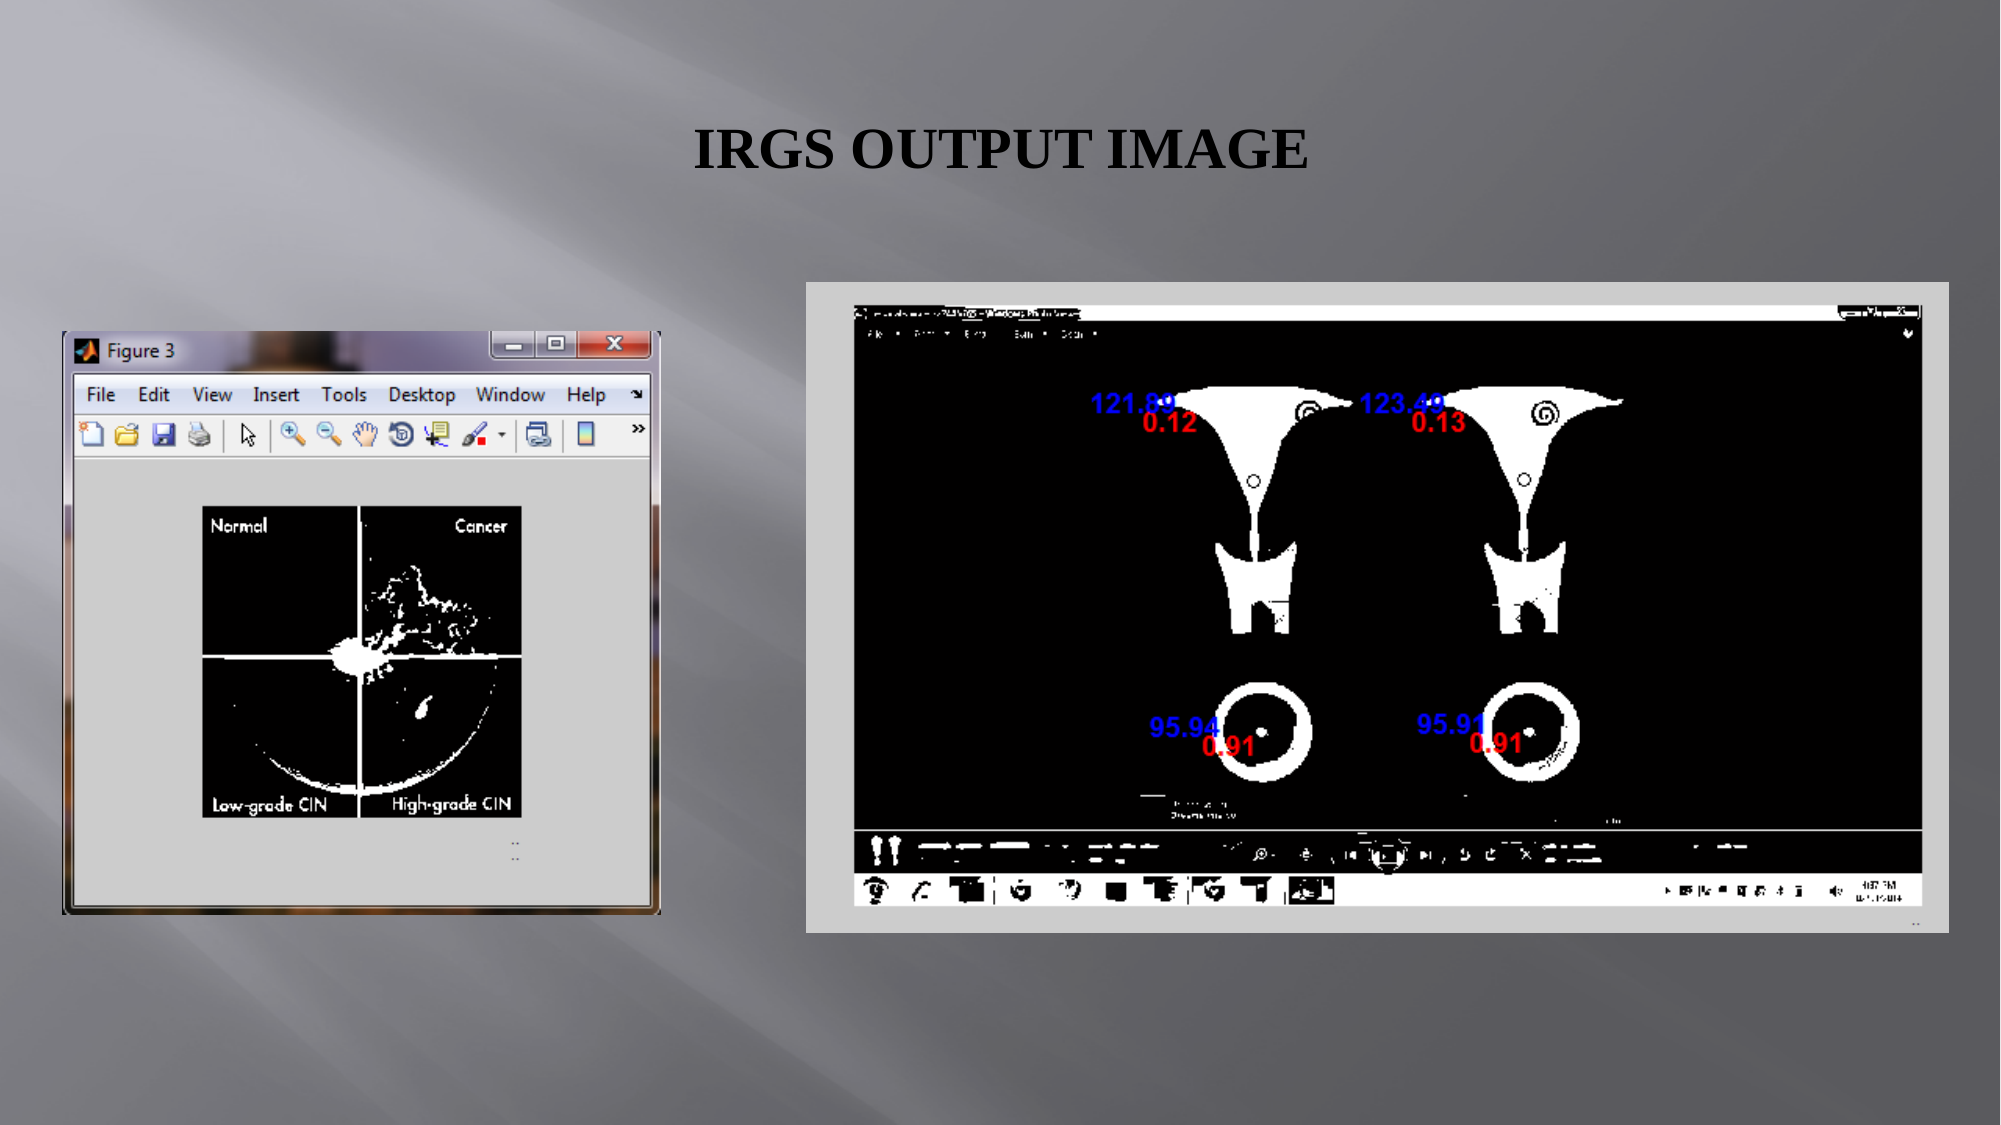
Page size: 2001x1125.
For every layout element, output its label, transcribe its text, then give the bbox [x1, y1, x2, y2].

title IRGS OUTPUT IMAGE [102, 51, 1903, 239]
picture [805, 282, 1949, 933]
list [61, 331, 661, 915]
